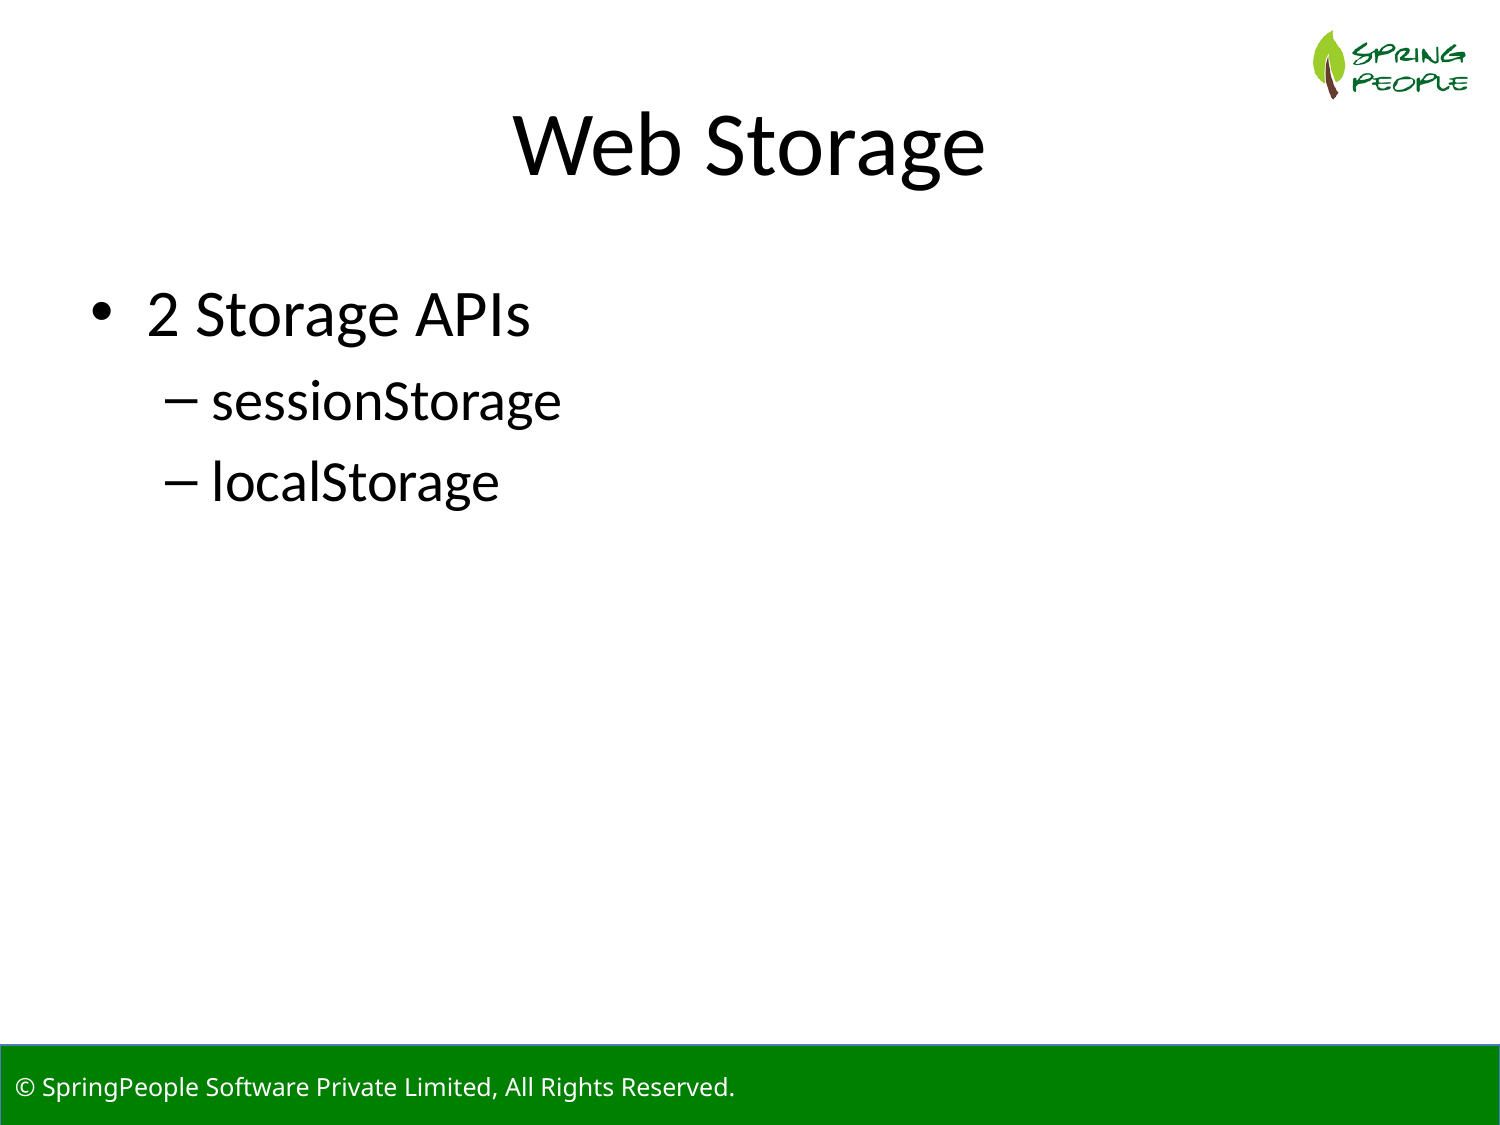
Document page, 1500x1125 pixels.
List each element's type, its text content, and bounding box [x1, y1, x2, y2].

picture [1307, 30, 1468, 100]
title Web Storage [75, 45, 1425, 233]
list 2 Storage APIs sessionStorage localStorage [75, 262, 1425, 1005]
